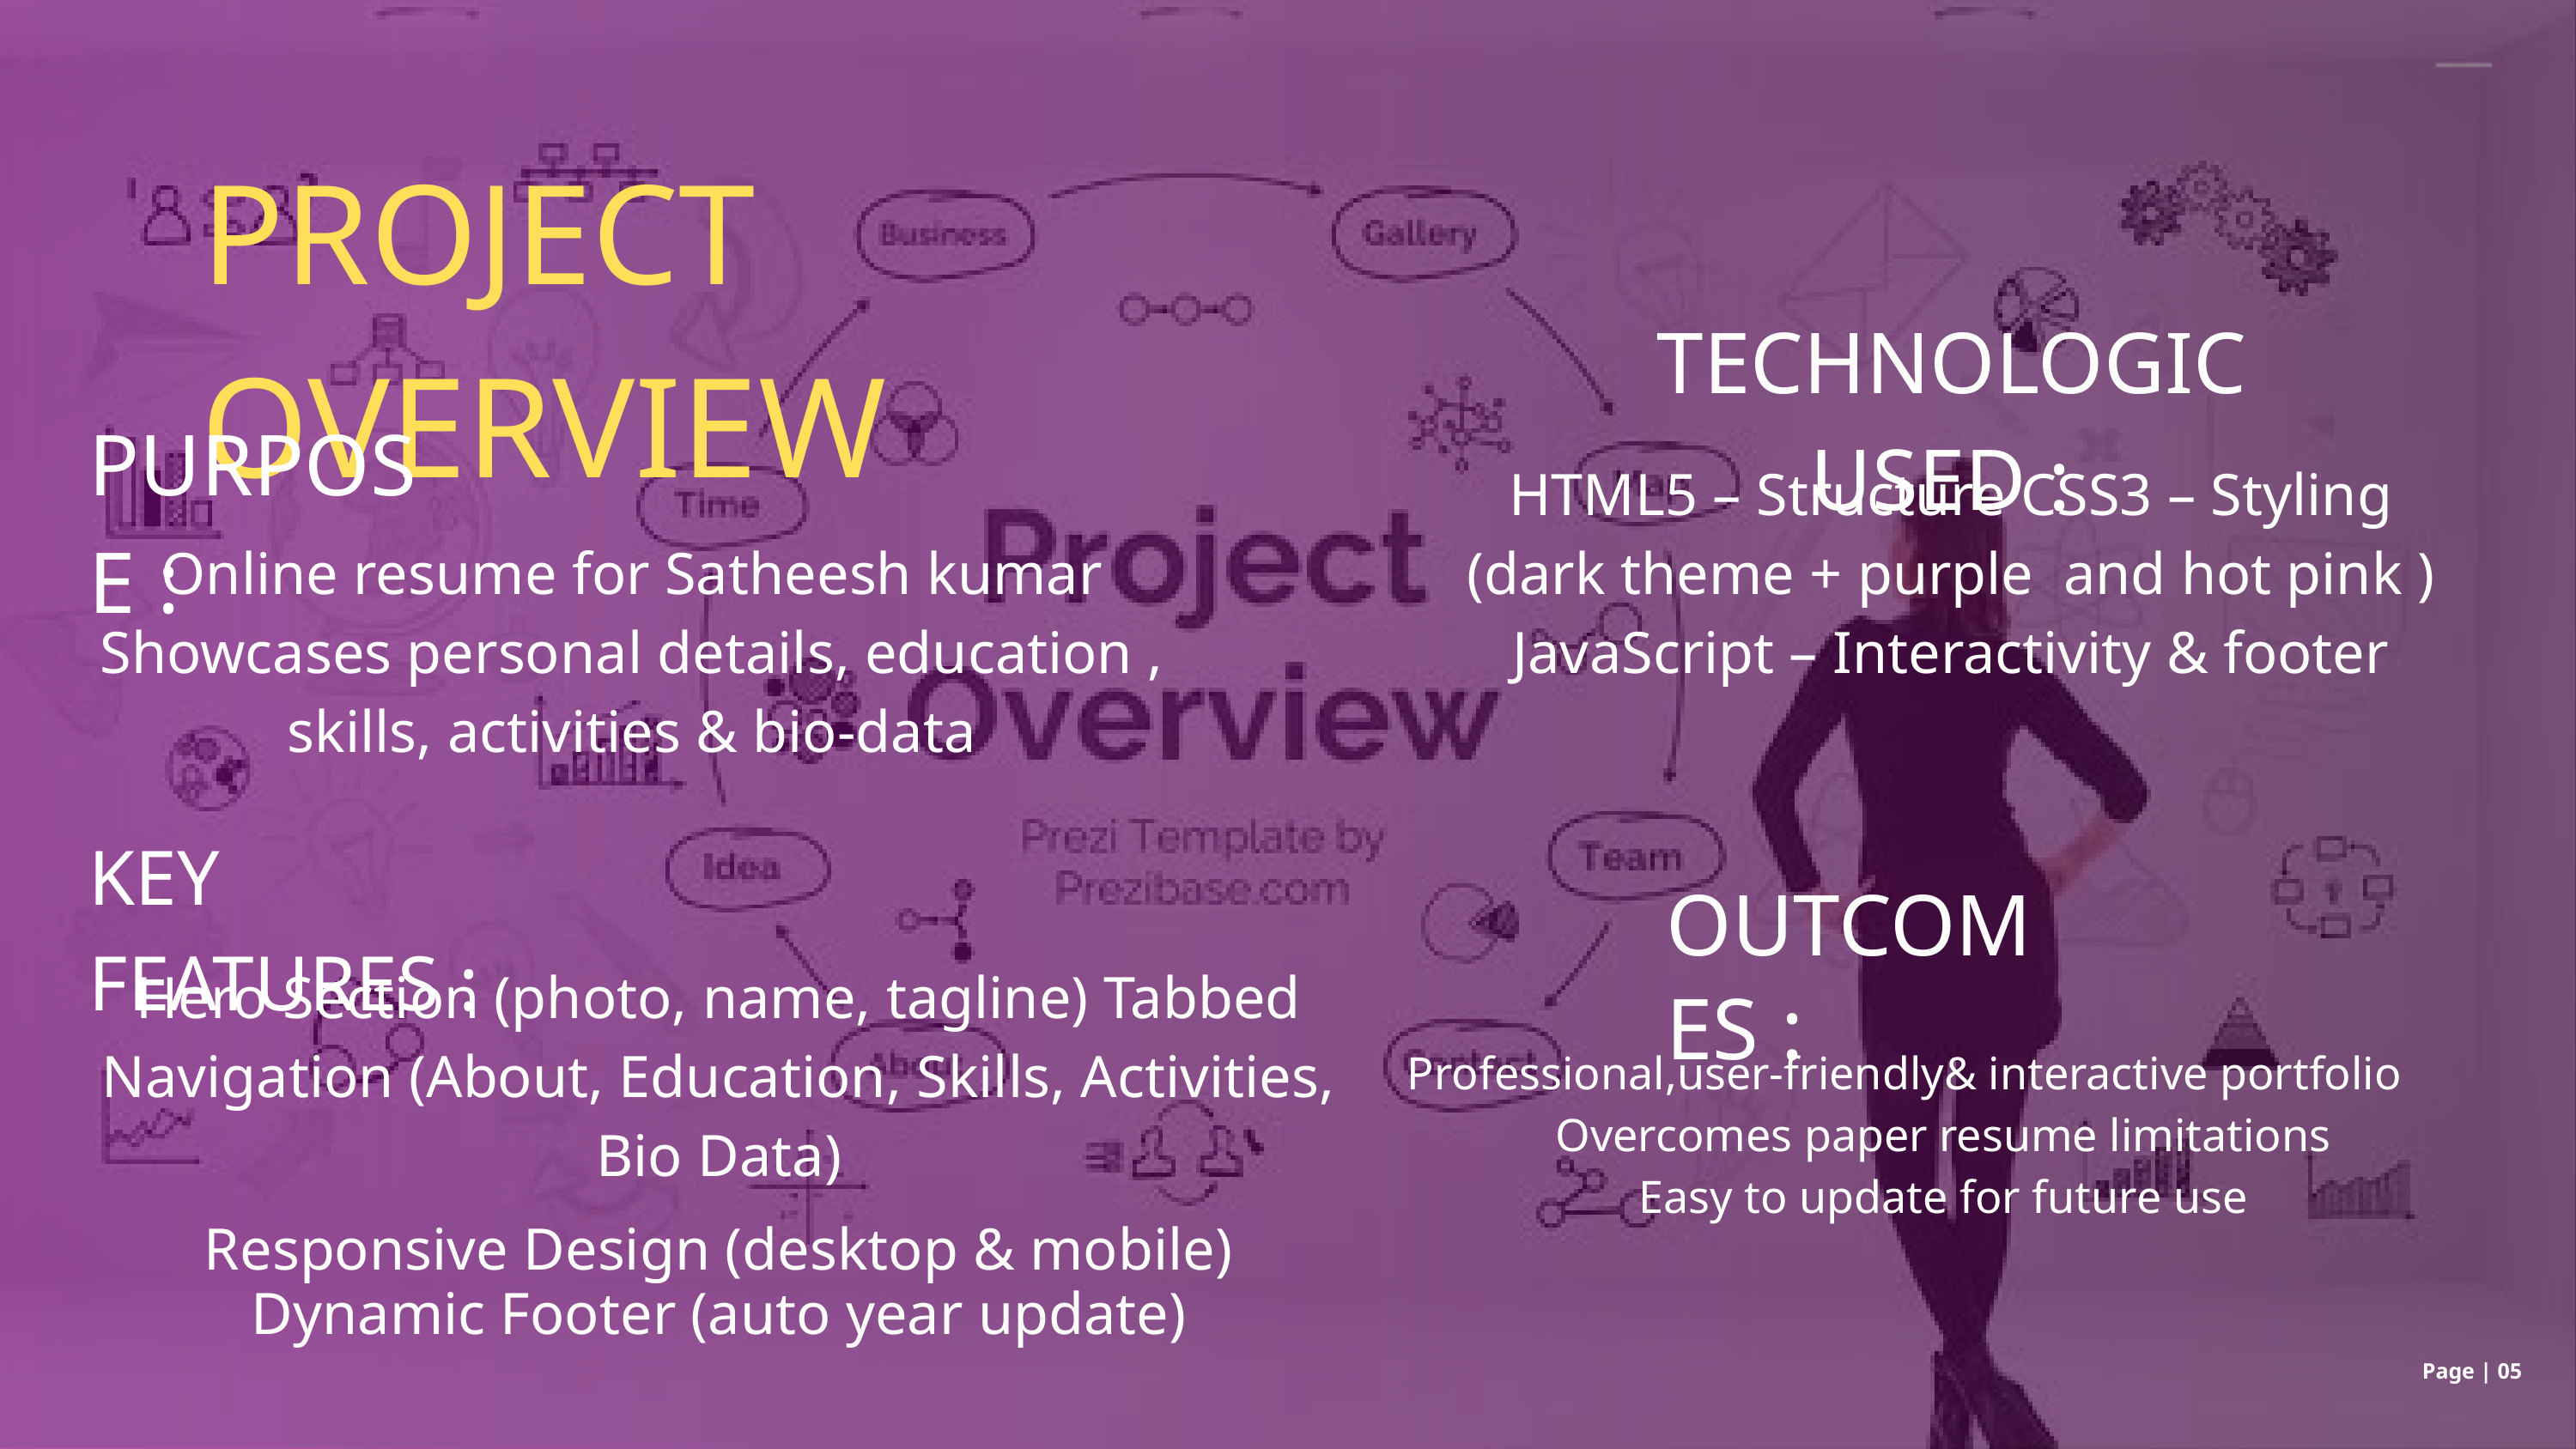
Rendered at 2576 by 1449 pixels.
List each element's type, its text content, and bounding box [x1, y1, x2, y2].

text_box TECHNOLOGIC USED : [1625, 292, 2279, 528]
text_box [1686, 999, 1698, 1036]
text_box Overcomes paper resume limitations Easy to update for future use [1537, 1098, 2349, 1222]
text_box PURPOSE : [88, 395, 429, 631]
text_box Professional,user-friendly& interactive portfolio [1406, 1036, 2485, 1099]
text_box OUTCOMES : [1666, 868, 2045, 1036]
text_box PROJECT OVERVIEW [201, 118, 1230, 505]
text_box Page | 05 [2421, 1353, 2524, 1383]
text_box Online resume for Satheesh kumar Showcases personal details, education , skills, activities & bio-data [88, 526, 1176, 765]
text_box Hero Section (photo, name, tagline) Tabbed Navigation (About, Education, Skills, Activities, Bio Data) Responsive Design (desktop & mobile) Dynamic Footer (auto year update) [88, 950, 1350, 1347]
text_box KEY FEATURES : [88, 815, 515, 1026]
text_box HTML5 – Structure CSS3 – Styling (dark theme + purple and hot pink ) JavaScript – Interactivity & footer [1451, 447, 2451, 686]
text_box [0, 0, 2576, 1449]
